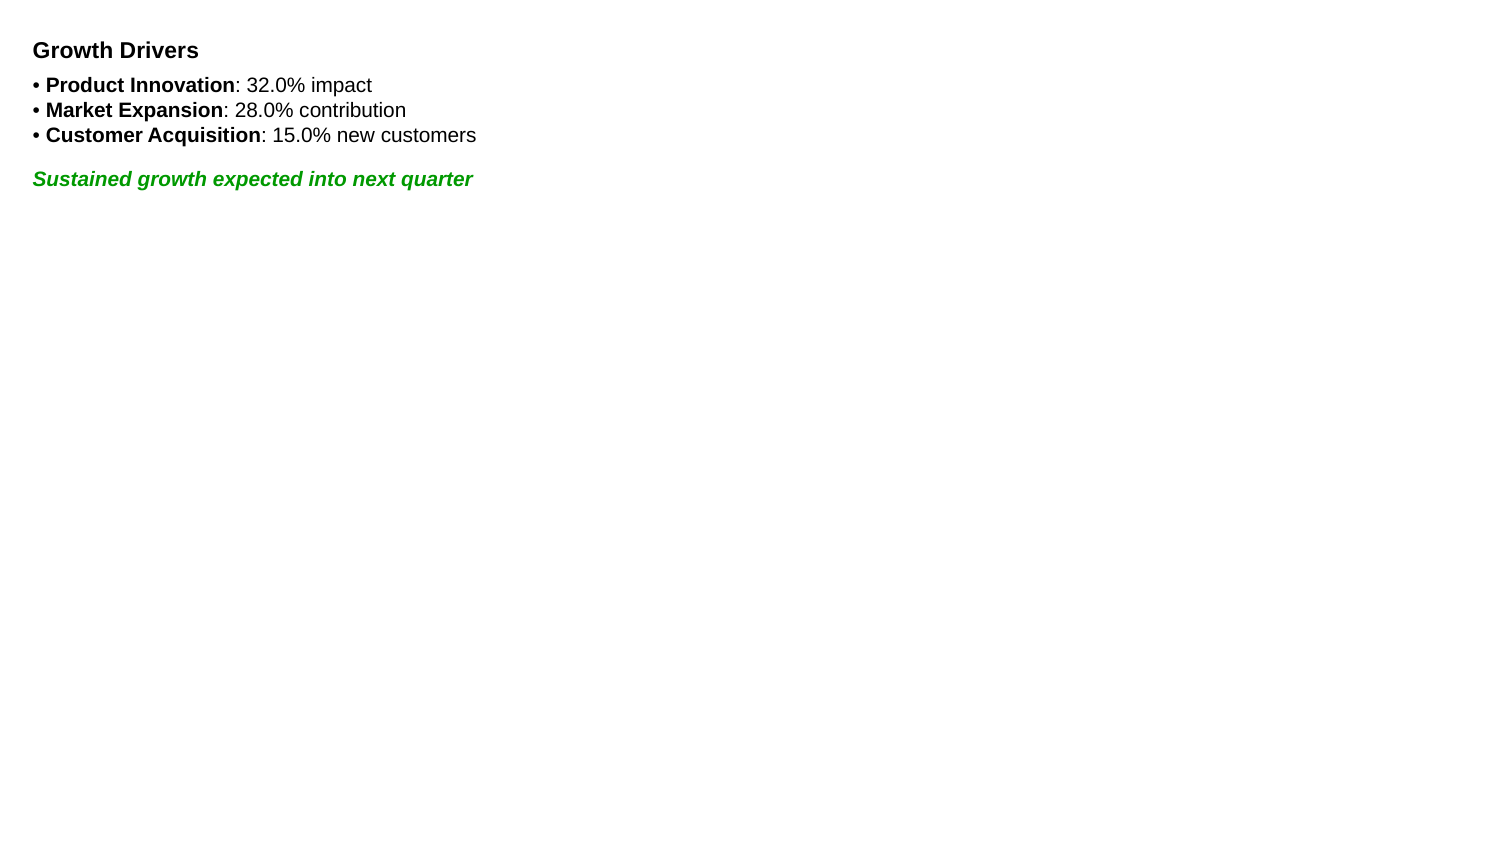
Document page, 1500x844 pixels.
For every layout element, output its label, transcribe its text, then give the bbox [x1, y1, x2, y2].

text_box • Product Innovation: 32.0% impact • Market Expansion: 28.0% contribution • Customer Acquisition: 15.0% new customers [32, 71, 1500, 147]
text_box Growth Drivers [32, 29, 1500, 63]
text_box Sustained growth expected into next quarter [32, 160, 1500, 191]
